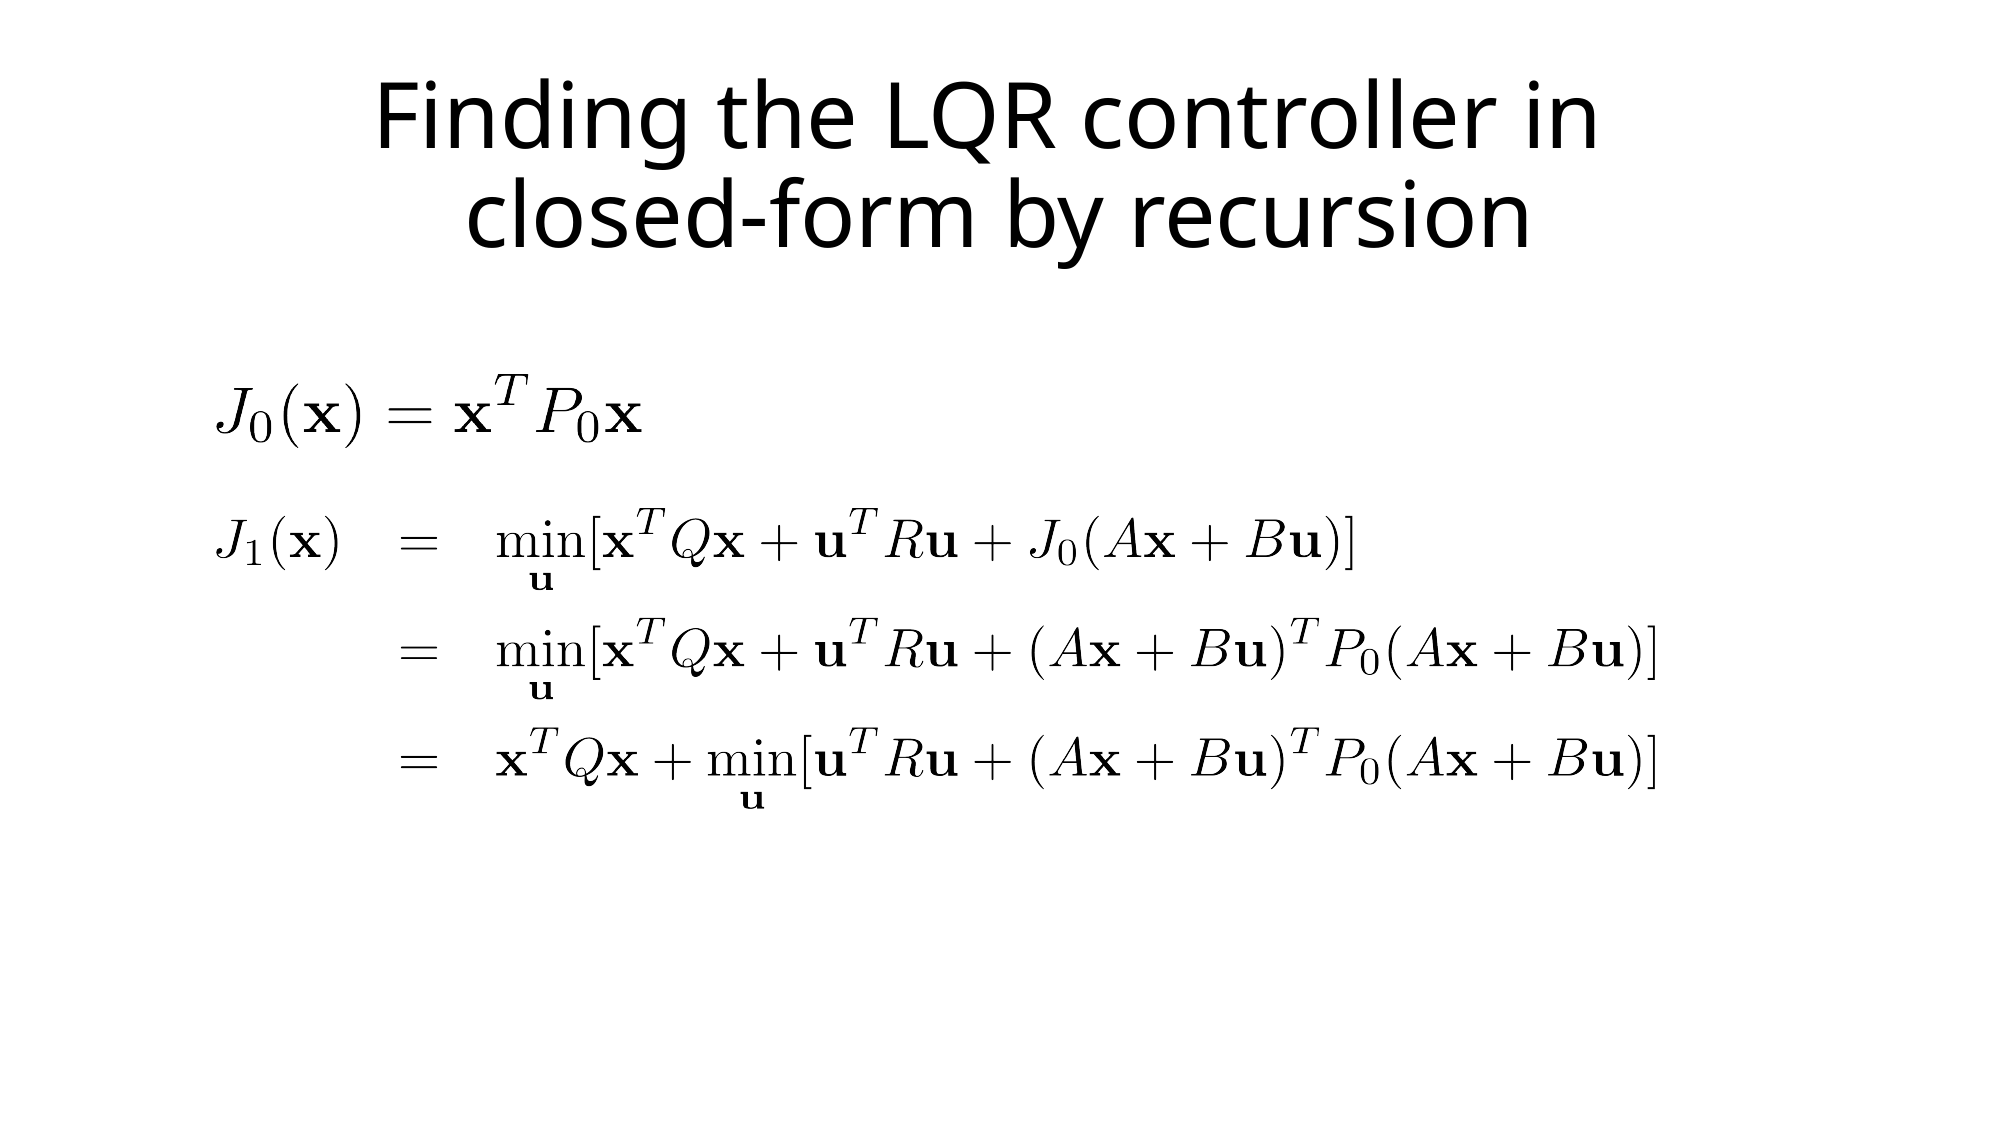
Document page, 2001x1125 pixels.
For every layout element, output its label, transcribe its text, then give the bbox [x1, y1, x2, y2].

picture [216, 374, 642, 448]
title Finding the LQR controller in closed-form by recursion [137, 59, 1863, 278]
picture [216, 508, 1655, 809]
